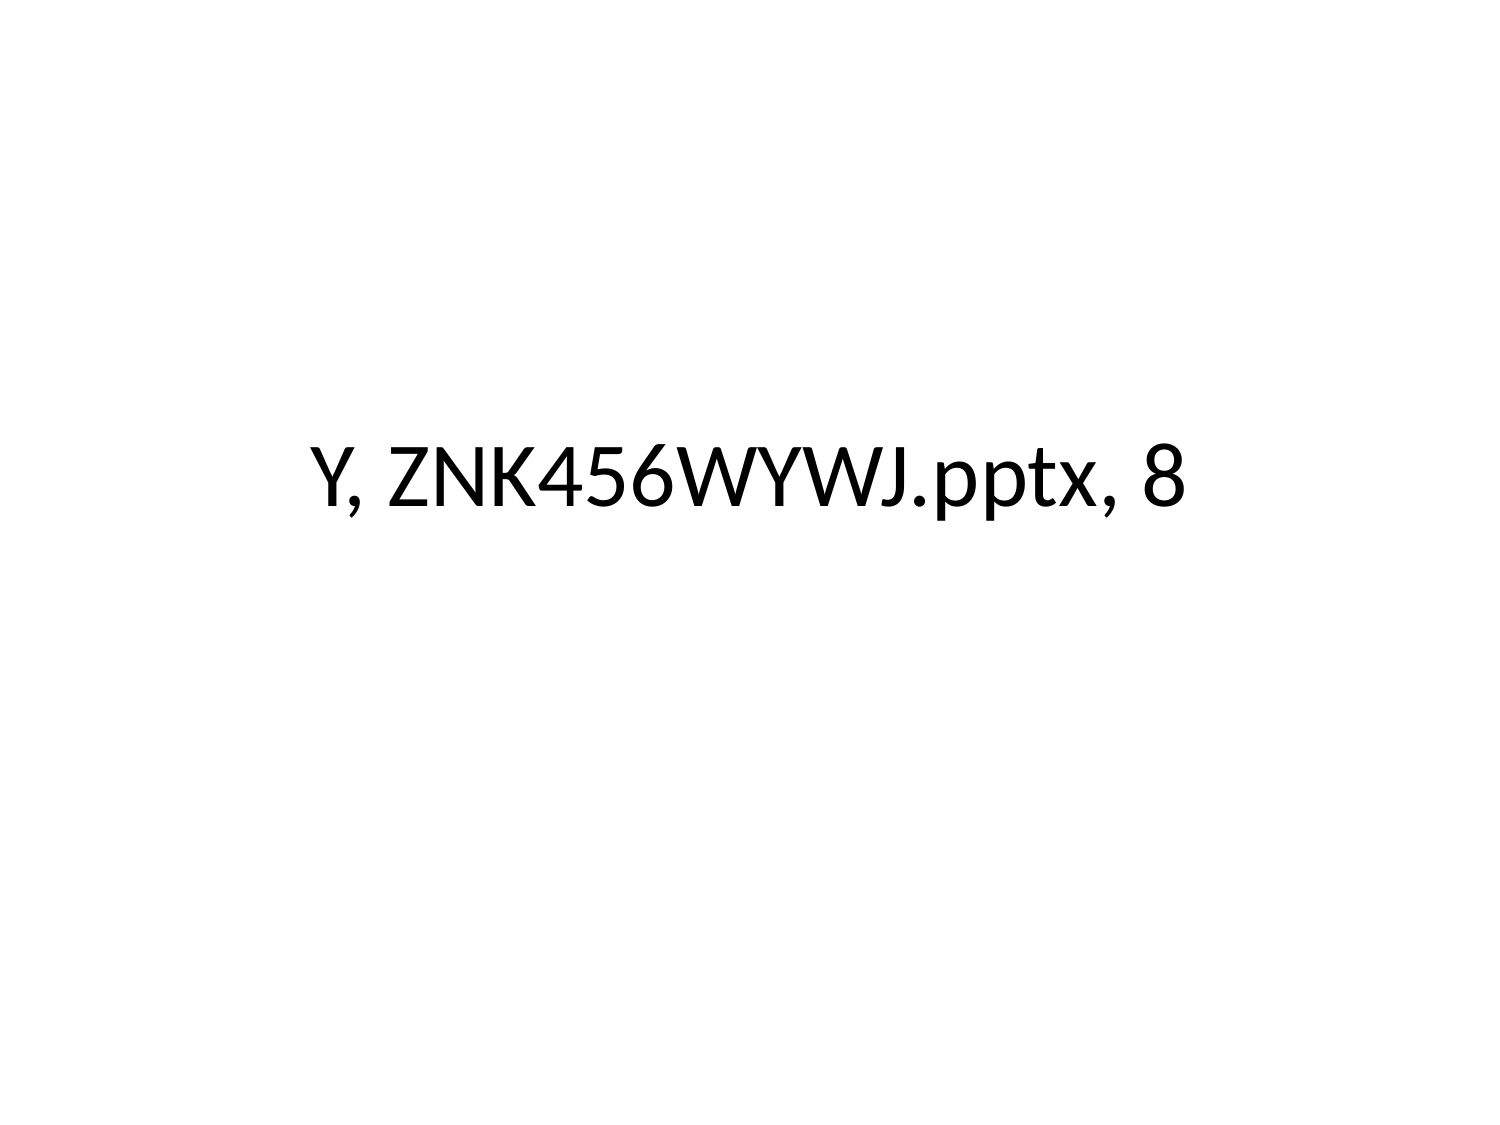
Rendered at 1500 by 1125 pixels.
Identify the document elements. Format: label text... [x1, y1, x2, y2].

title Y, ZNK456WYWJ.pptx, 8 [112, 349, 1388, 591]
